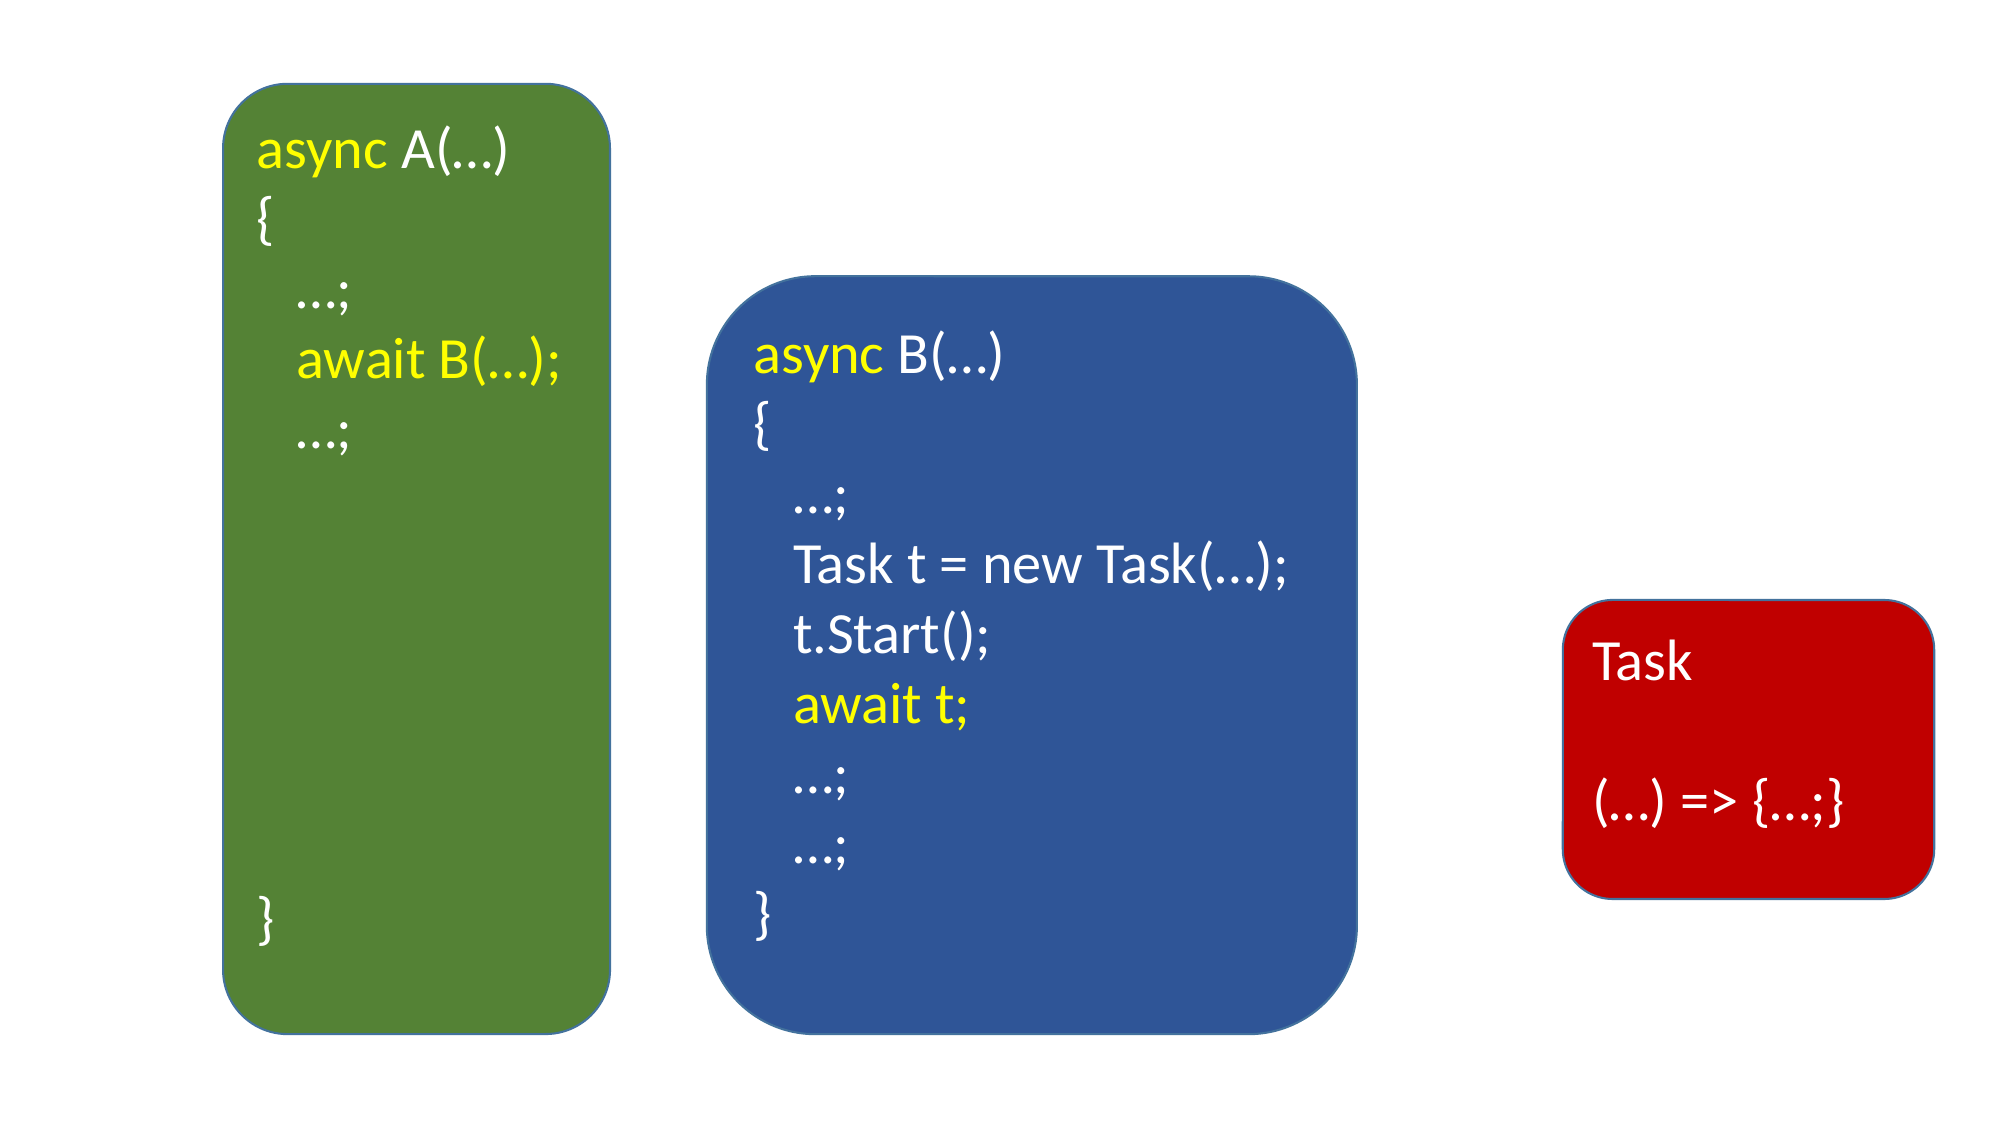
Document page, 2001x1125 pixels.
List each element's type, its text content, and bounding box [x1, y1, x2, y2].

text_box async A(…) { …; await B(…); …; } [222, 82, 612, 1036]
text_box Task (…) => {…;} [1561, 598, 1936, 901]
text_box async B(…) { …; Task t = new Task(…); t.Start(); await t; …; …; } [705, 275, 1358, 1036]
